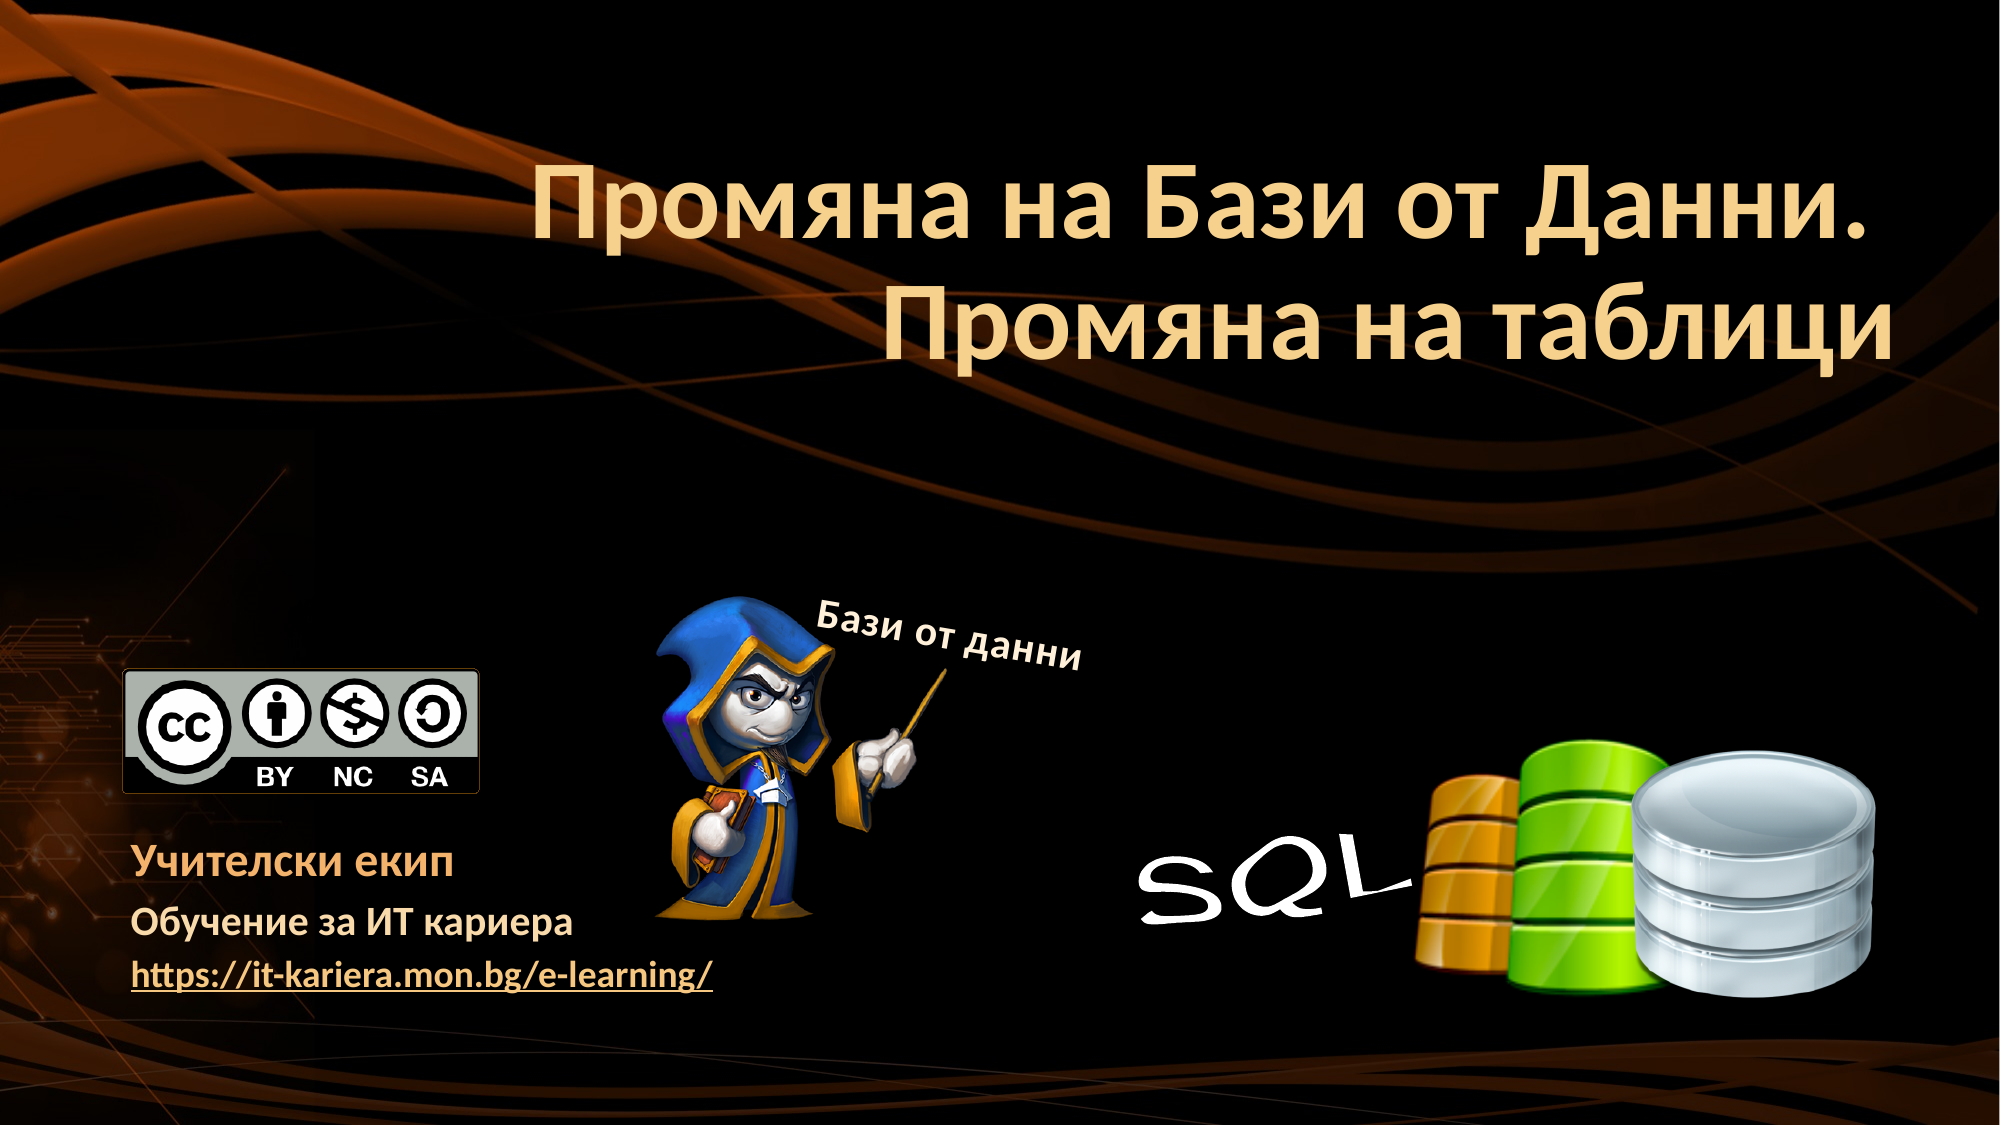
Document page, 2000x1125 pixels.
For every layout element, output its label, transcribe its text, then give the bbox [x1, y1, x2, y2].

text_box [1137, 731, 1877, 1013]
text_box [122, 594, 1101, 1009]
text_box Промяна на Бази от Данни. Промяна на таблици [412, 125, 1898, 400]
text_box [574, 314, 1898, 534]
picture [0, 0, 2000, 1125]
